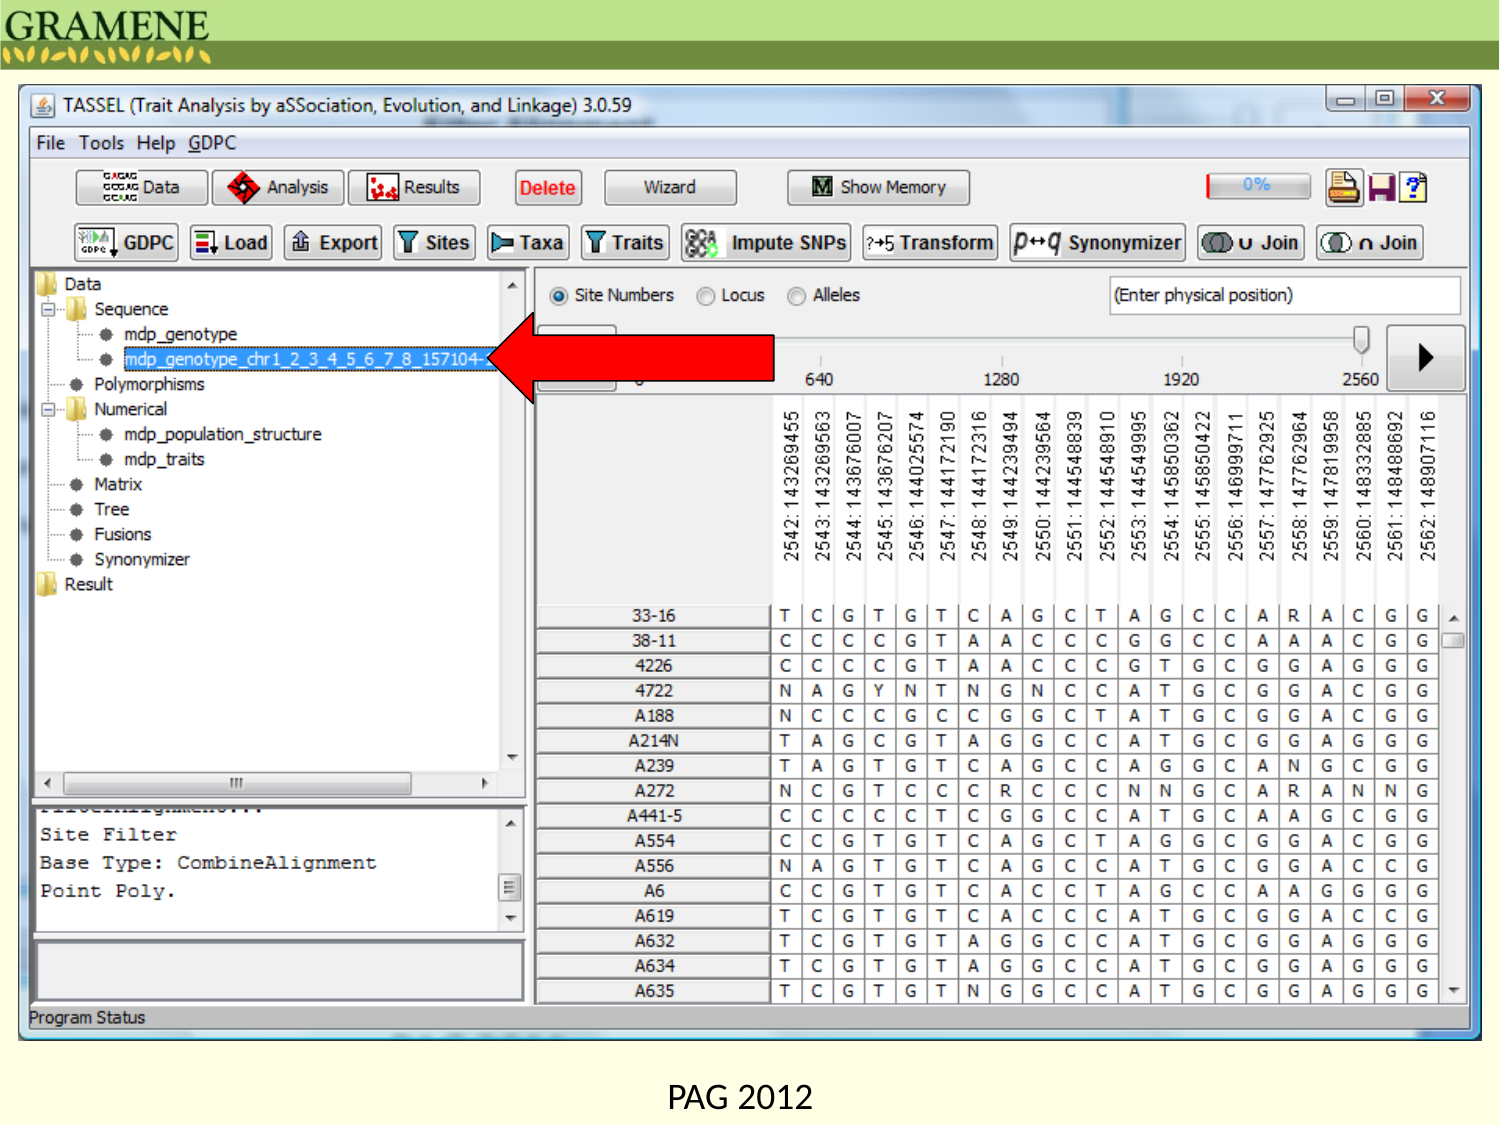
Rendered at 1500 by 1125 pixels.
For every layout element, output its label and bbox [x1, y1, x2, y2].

picture [18, 84, 1482, 1041]
picture [0, 0, 1500, 70]
